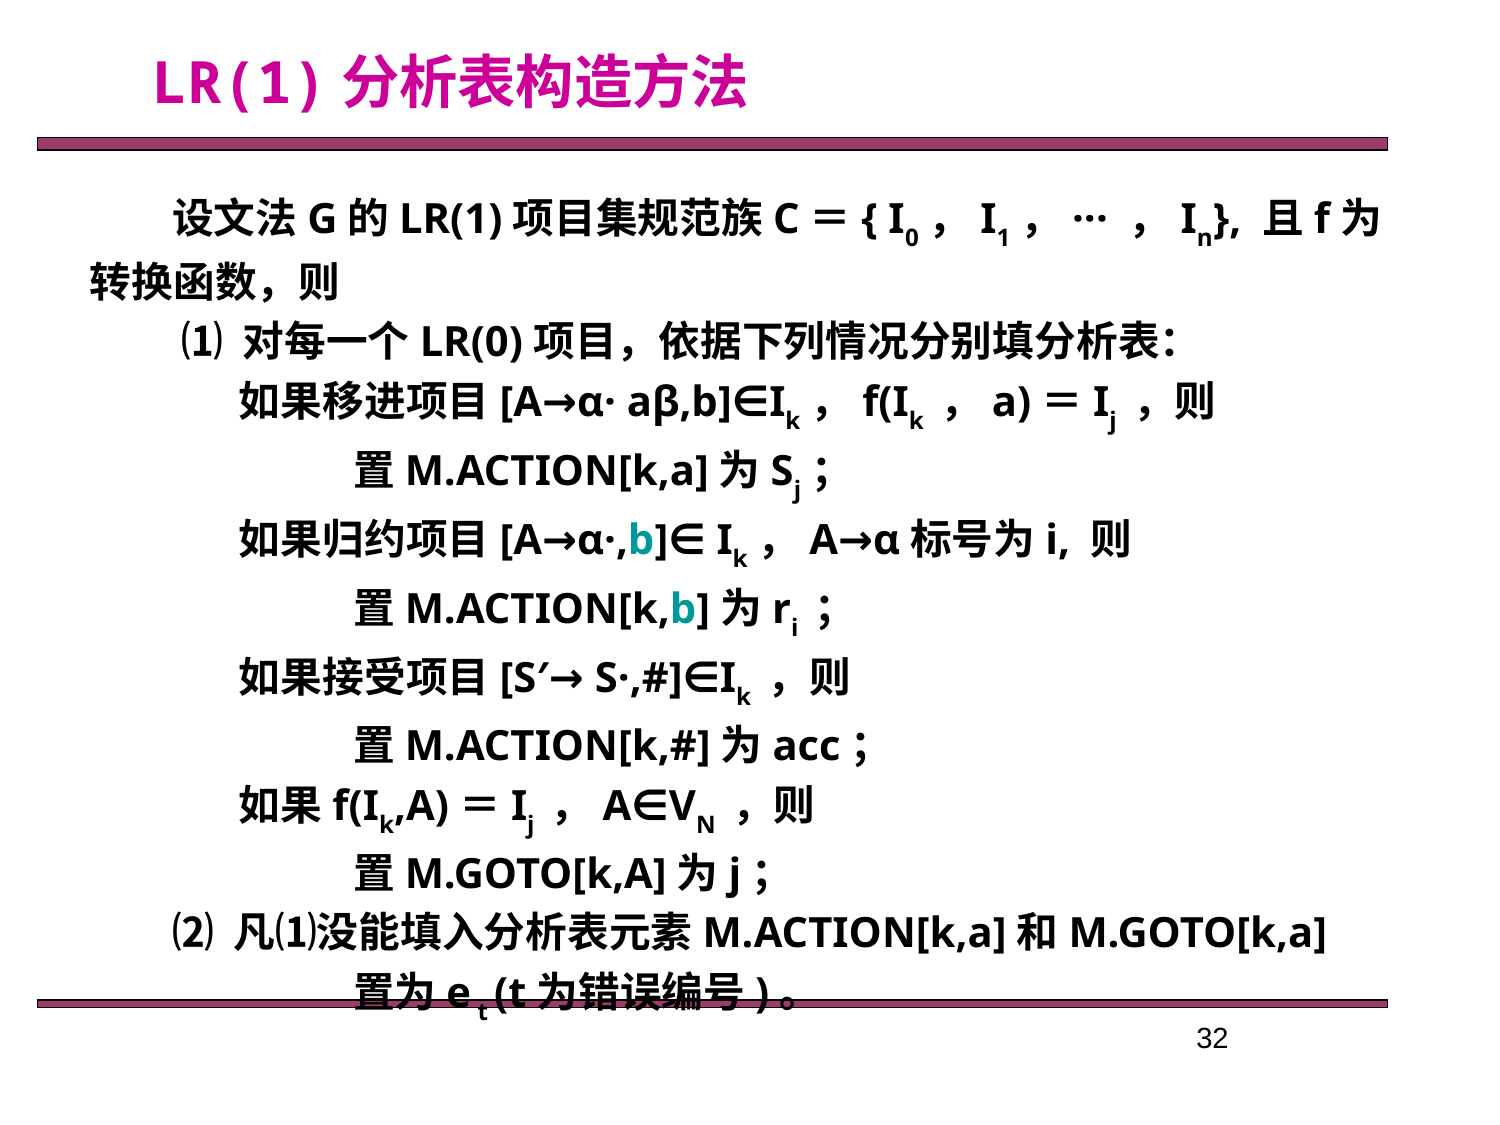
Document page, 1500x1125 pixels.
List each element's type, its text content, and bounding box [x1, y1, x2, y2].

text_box LR(1)分析表构造方法 [137, 37, 988, 123]
text_box 设文法G的LR(1)项目集规范族C＝{ I0，I1，··· ，In}, 且f为转换函数，则 ⑴ 对每一个LR(0)项目，依据下列情况分别填分析表： 如果移进项目[A→α· aβ,b]∈Ik，f(Ik ，a)＝Ij ，则 置M.ACTION[k,a]为Sj； 如果归约项目[A→α·,b]∈ Ik，A→α标号为i, 则 置M.ACTION[k,b]为ri ； 如果接受项目[S′→ S·,#]∈Ik ，则 置M.ACTION[k,#]为acc； 如果f(Ik,A)＝Ij ，A∈VN ，则 置M.GOTO[k,A]为j； ⑵ 凡⑴没能填入分析表元素M.ACTION[k,a]和M.GOTO[k,a] 置为e t (t为错误编号)。 [75, 178, 1400, 1033]
slide_number 32 [1037, 1012, 1388, 1053]
